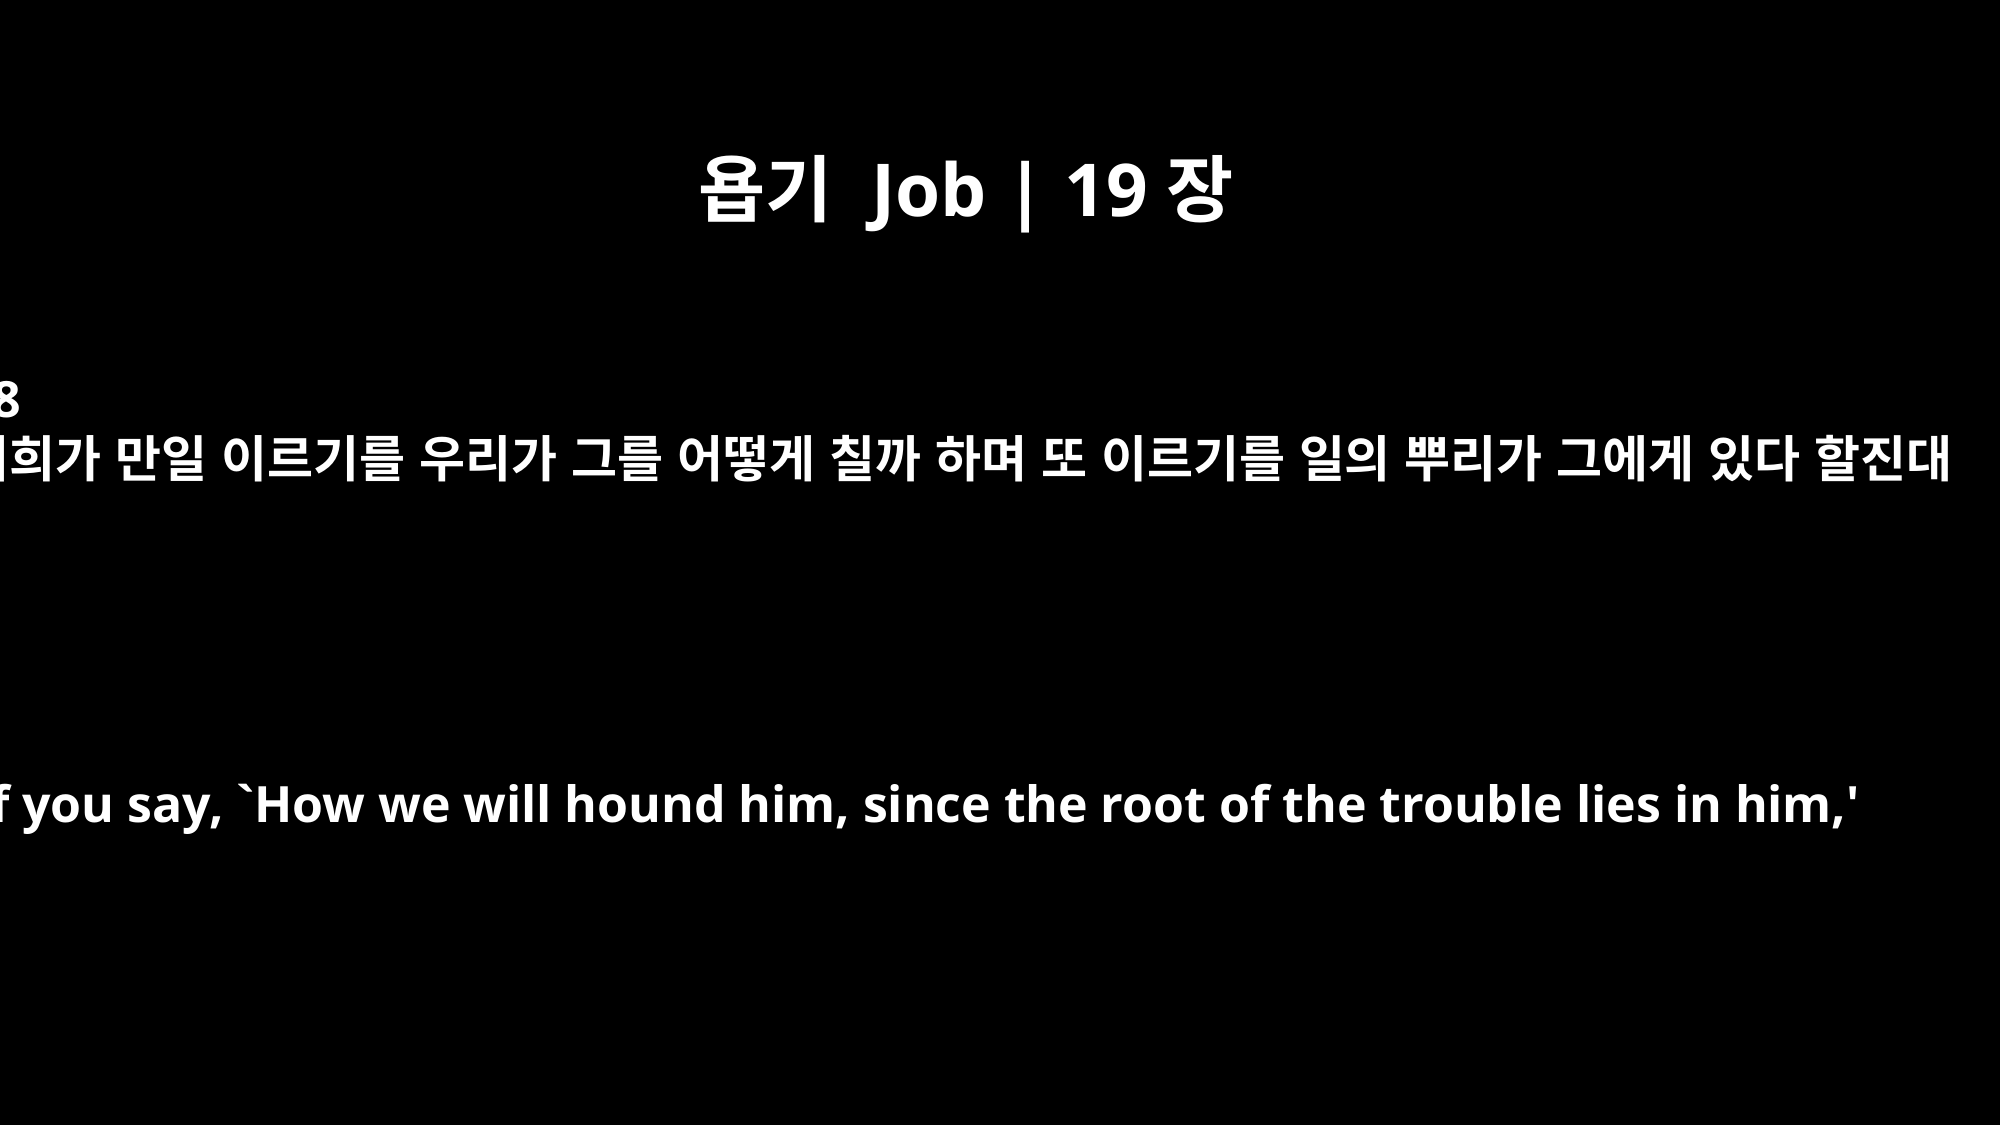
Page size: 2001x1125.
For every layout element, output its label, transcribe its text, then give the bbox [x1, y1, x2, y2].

text_box 28 너희가 만일 이르기를 우리가 그를 어떻게 칠까 하며 또 이르기를 일의 뿌리가 그에게 있다 할진대 [0, 359, 1969, 495]
text_box 욥기 Job | 19장 [683, 136, 1249, 239]
text_box "If you say, `How we will hound him, since the root of the trouble lies in him,' [0, 764, 1876, 840]
